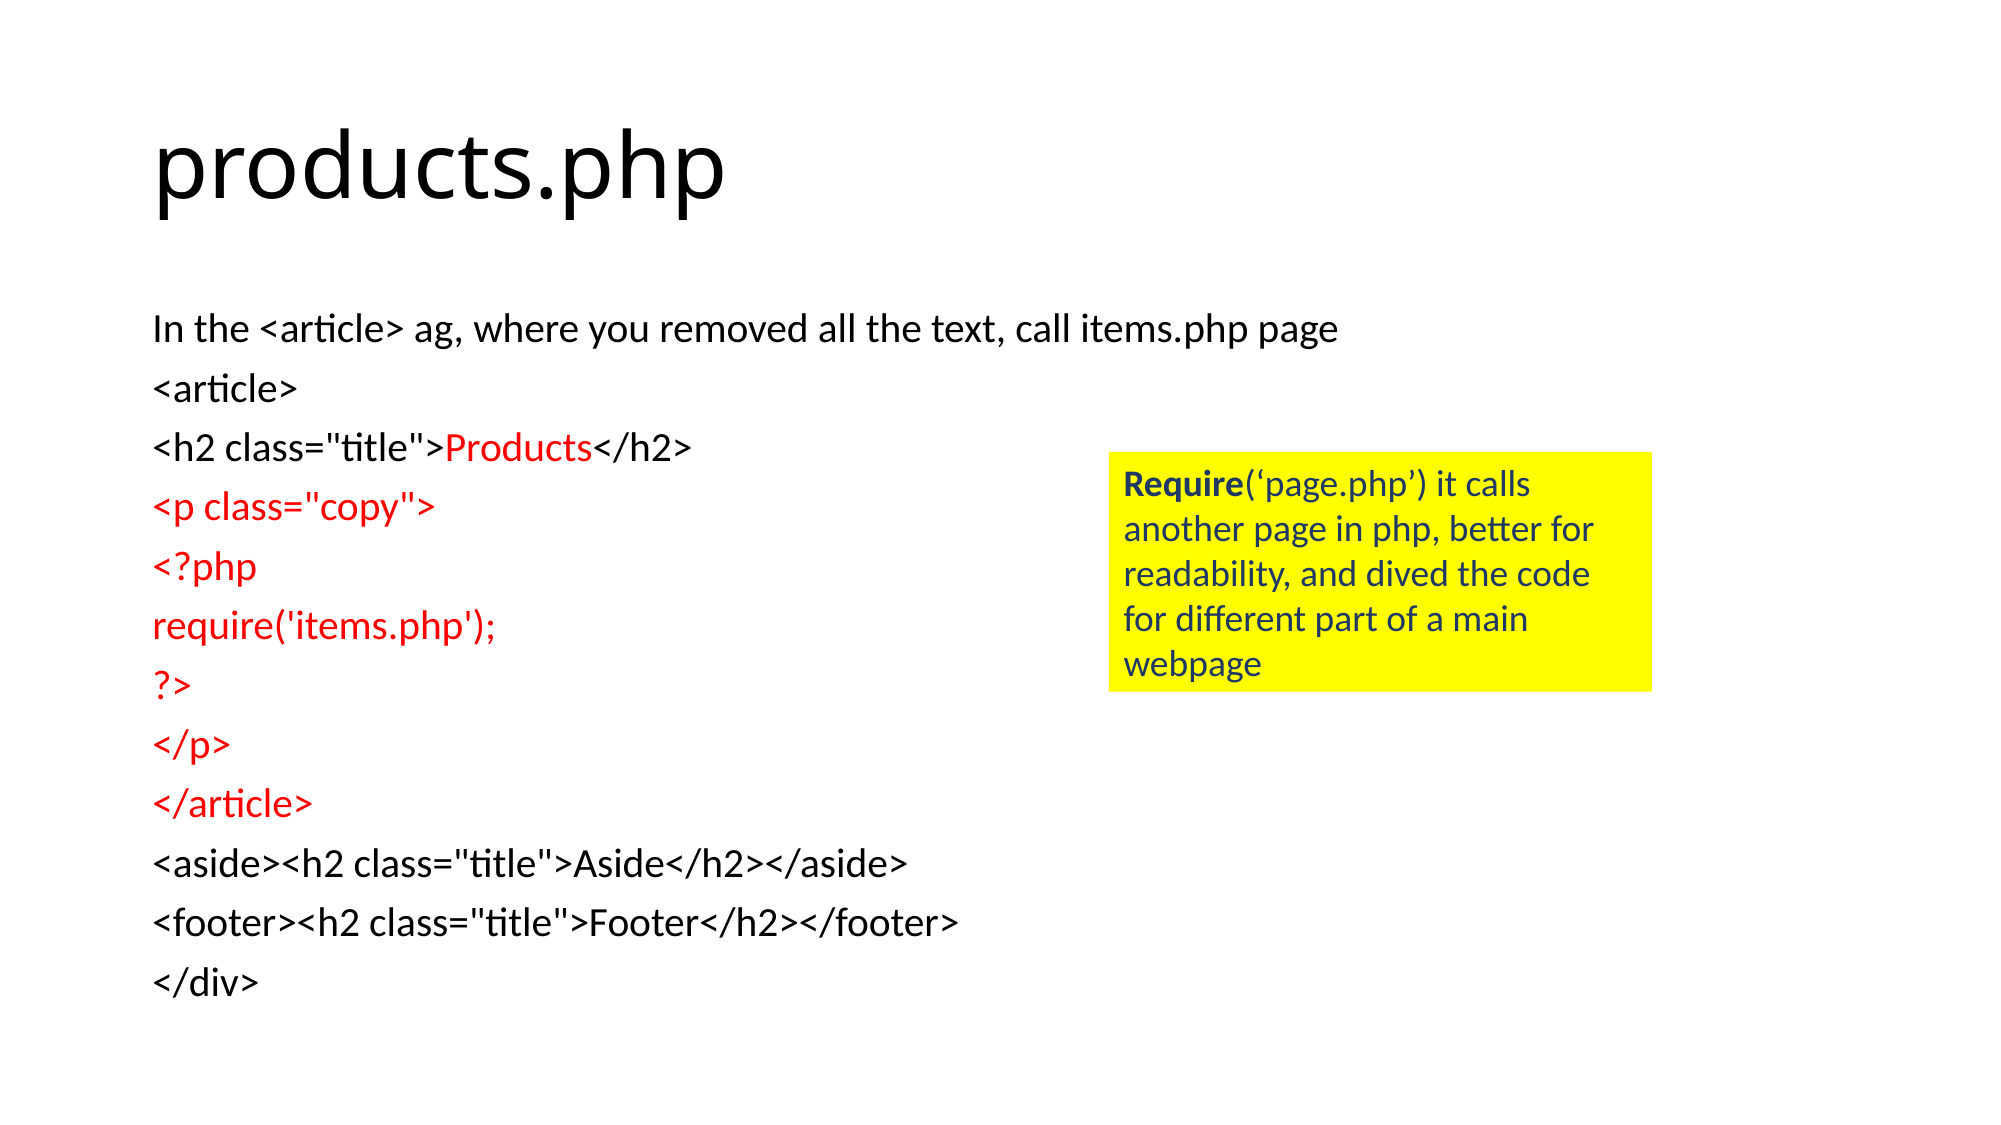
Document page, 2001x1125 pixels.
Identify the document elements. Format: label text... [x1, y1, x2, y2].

title products.php [137, 59, 1863, 278]
text_box Require(‘page.php’) it calls another page in php, better for readability, and dived the code for different part of a main webpage [1108, 451, 1652, 692]
list In the <article> ag, where you removed all the text, call items.php page <article> <h2 class="title">Products</h2> <p class="copy"> <?php require('items.php'); ?> </p> </article> <aside><h2 class="title">Aside</h2></aside> <footer><h2 class="title">Footer</h2></footer> </div> [137, 299, 1863, 1014]
